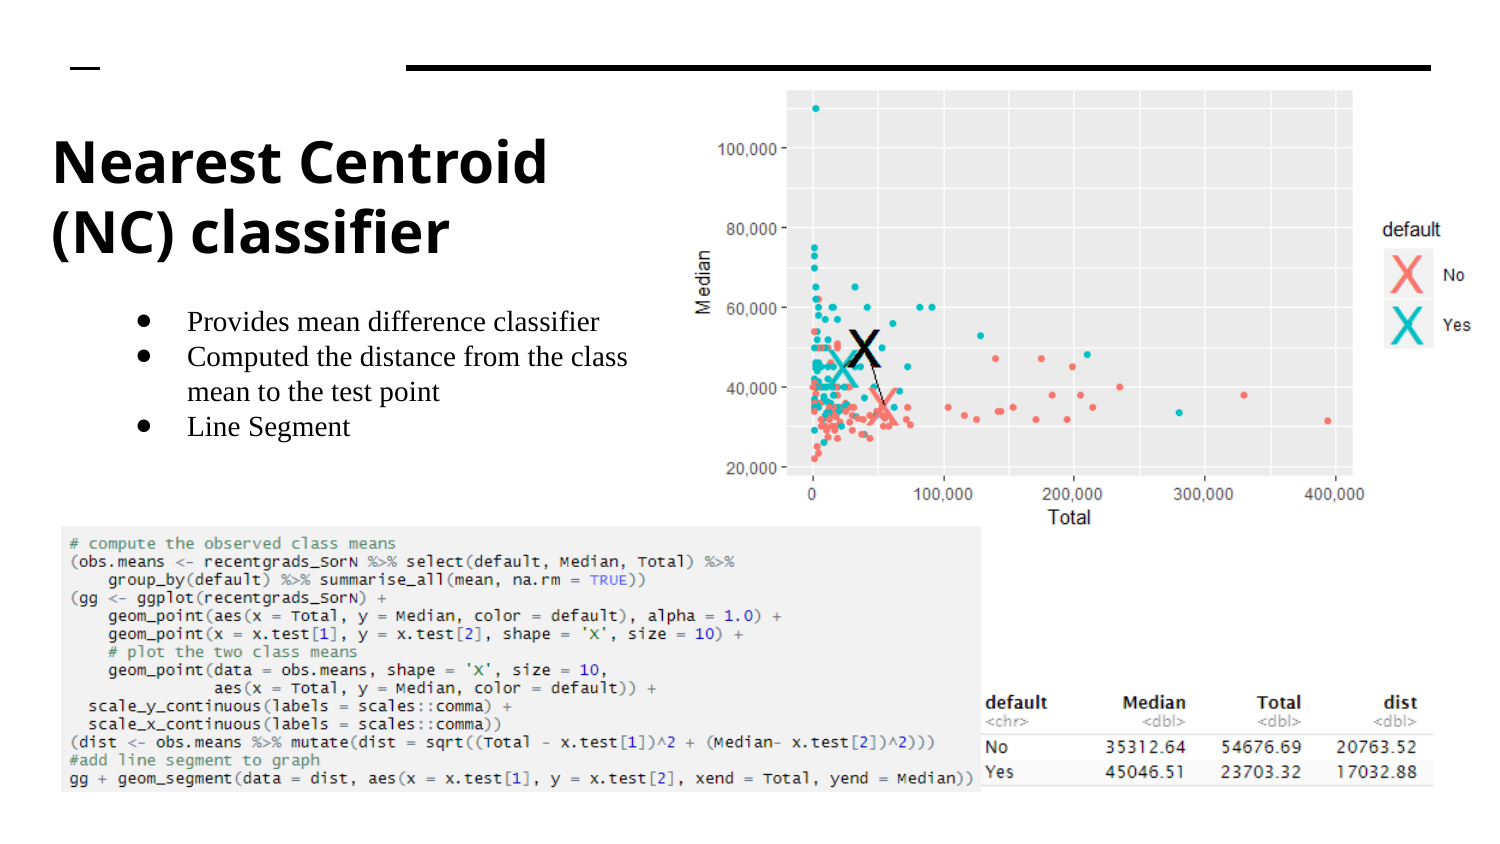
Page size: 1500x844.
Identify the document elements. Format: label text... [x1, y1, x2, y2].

title Nearest Centroid (NC) classifier [36, 110, 678, 283]
picture [61, 81, 1492, 792]
text_box Provides mean difference classifier Computed the distance from the class mean to the test point Line Segment [97, 287, 646, 502]
